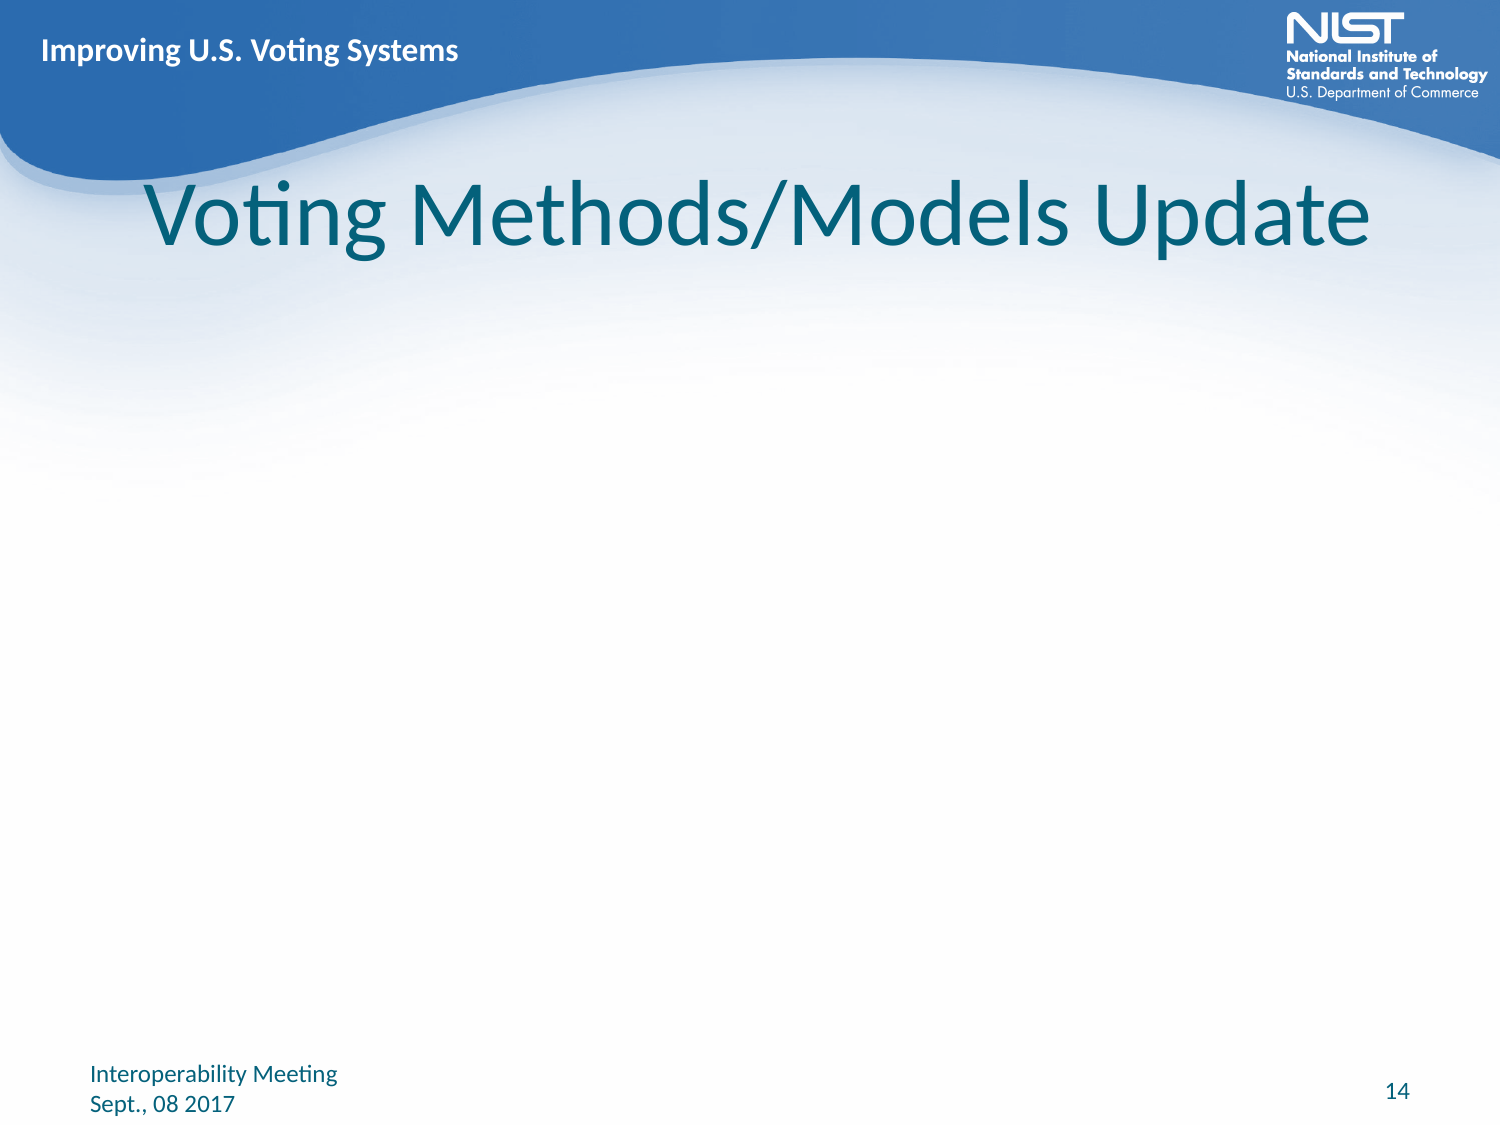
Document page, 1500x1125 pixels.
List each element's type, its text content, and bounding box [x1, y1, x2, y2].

slide_number ‹#› [1074, 1059, 1425, 1120]
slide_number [75, 1056, 488, 1119]
picture [0, 0, 1500, 1125]
text_box Voting Methods/Models Update [128, 136, 1423, 278]
footer Improving U.S. Voting Systems [12, 18, 488, 79]
